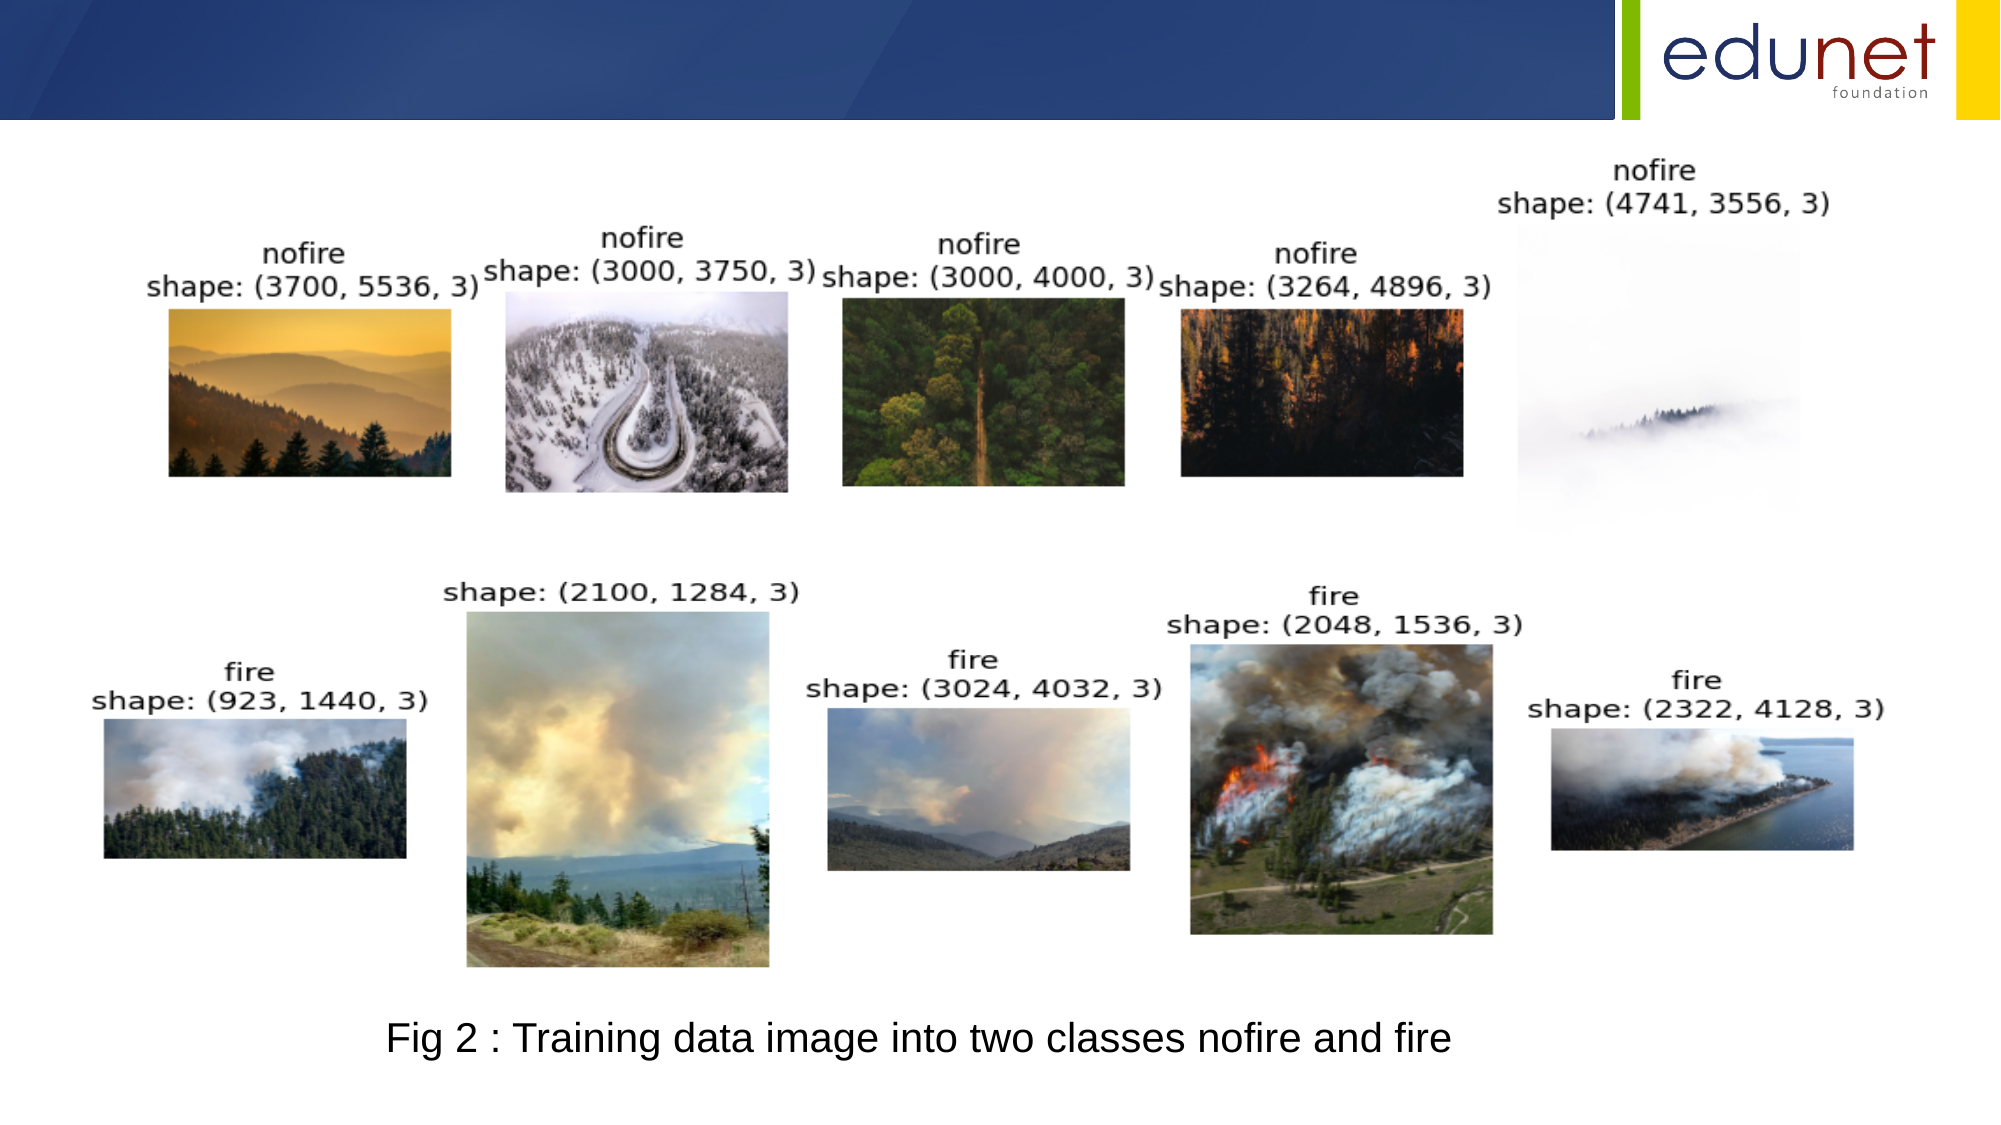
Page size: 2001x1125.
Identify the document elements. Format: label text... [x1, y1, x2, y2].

text_box Fig 2 : Training data image into two classes nofire and fire [370, 1002, 1468, 1068]
picture [63, 143, 1905, 982]
picture [1652, 12, 1948, 108]
